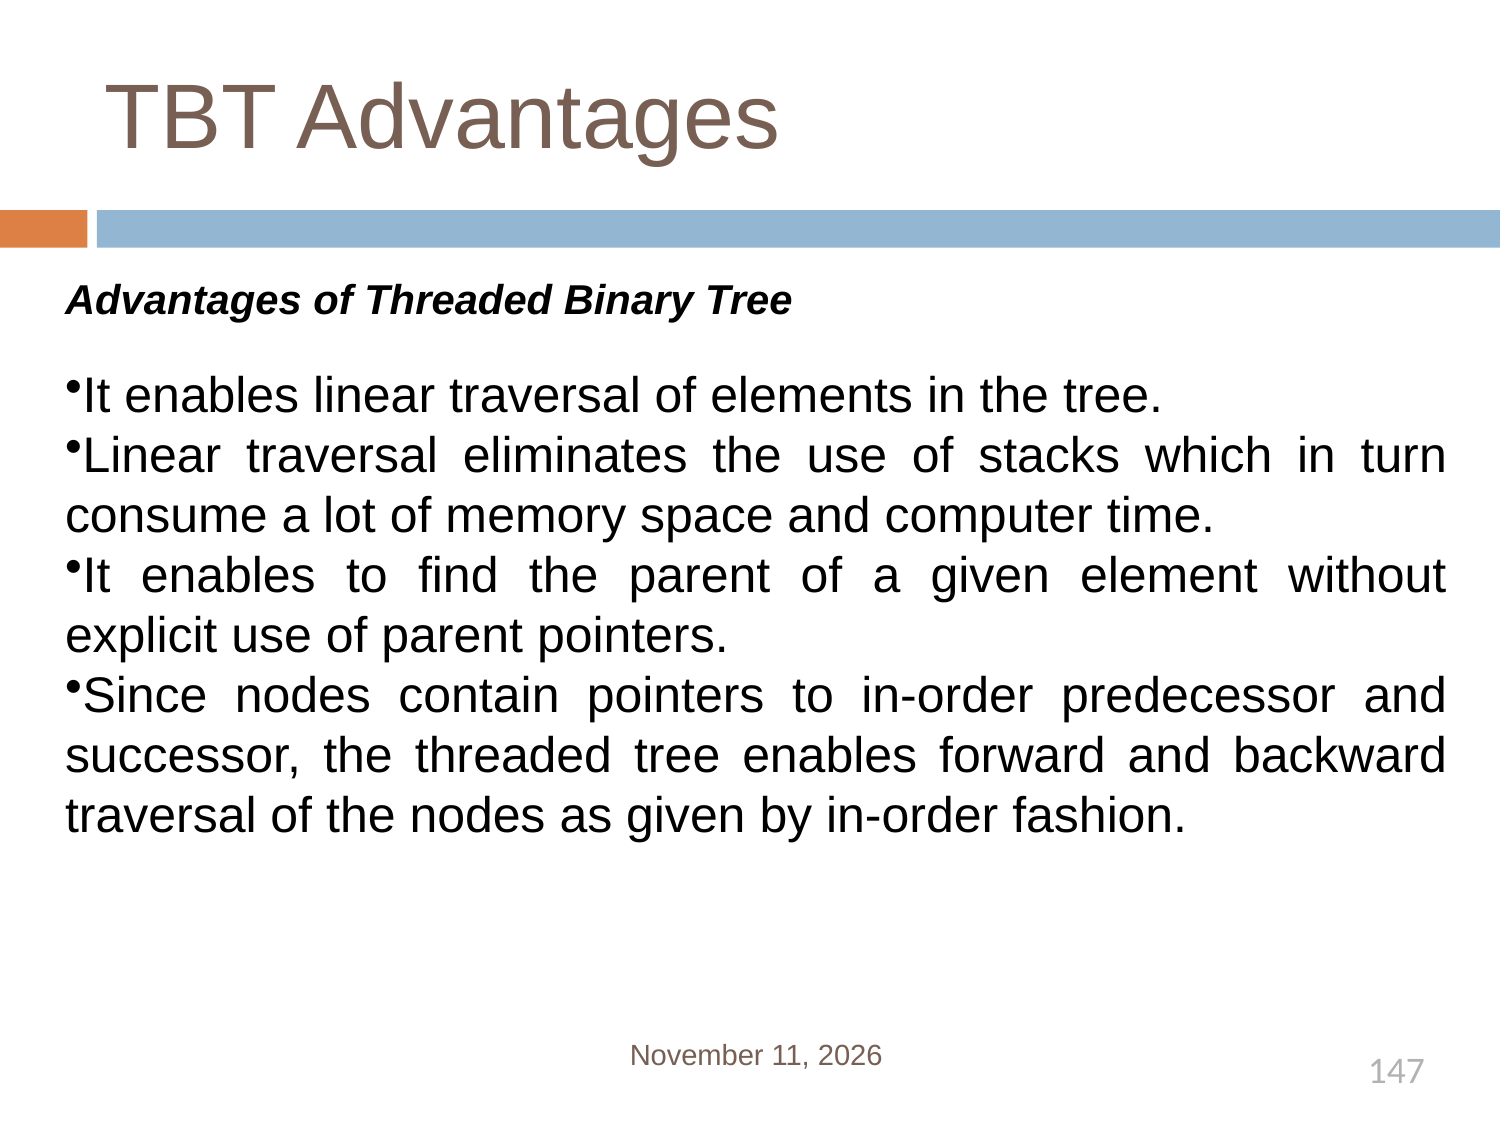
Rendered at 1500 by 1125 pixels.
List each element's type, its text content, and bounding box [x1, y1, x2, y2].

slide_number 147 [1080, 1046, 1425, 1103]
text_box Advantages of Threaded Binary Tree It enables linear traversal of elements in the tree. Linear traversal eliminates the use of stacks which in turn consume a lot of memory space and computer time. It enables to find the parent of a given element without explicit use of parent pointers. Since nodes contain pointers to in-order predecessor and successor, the threaded tree enables forward and backward traversal of the nodes as given by in-order fashion. [49, 265, 1463, 851]
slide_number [627, 1037, 977, 1074]
title TBT Advantages [104, 56, 1396, 171]
